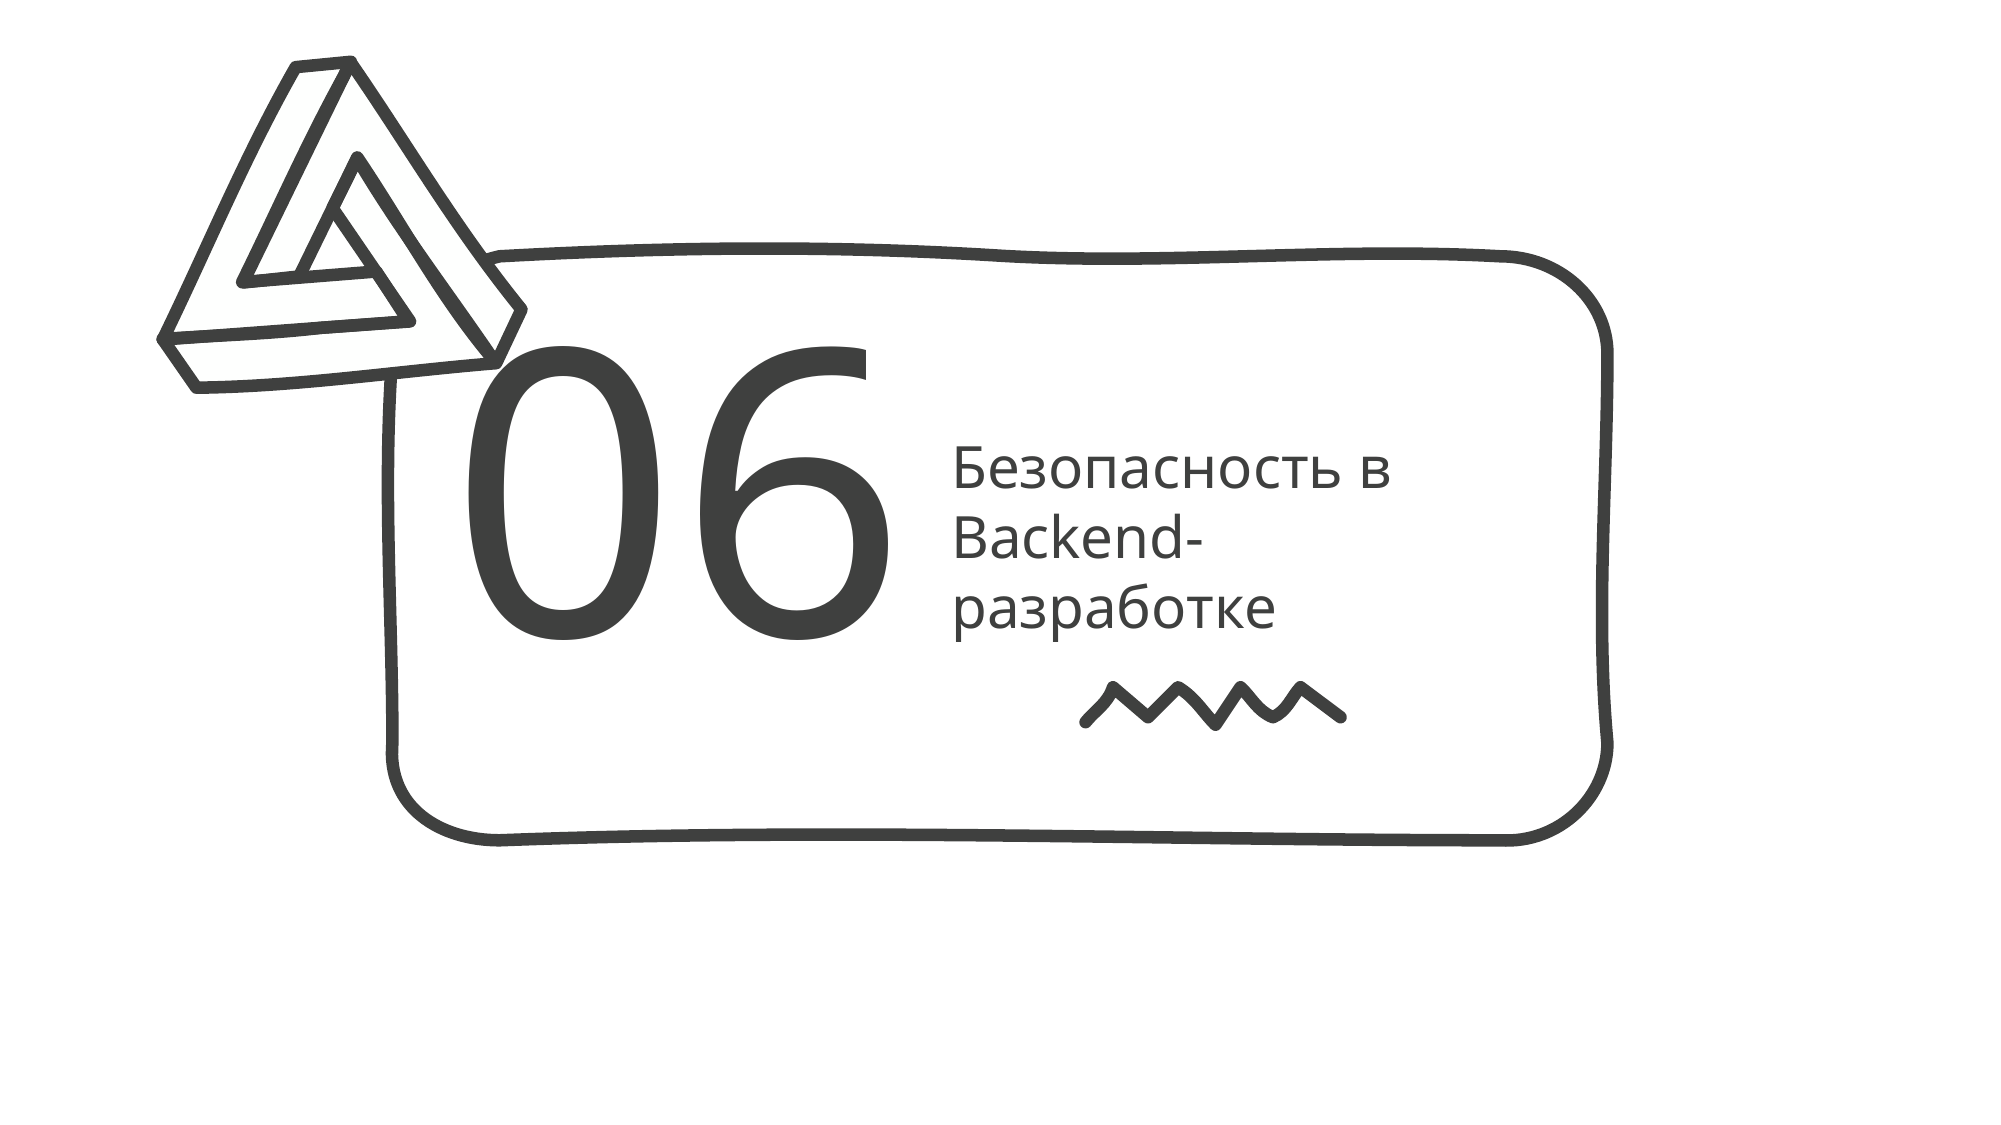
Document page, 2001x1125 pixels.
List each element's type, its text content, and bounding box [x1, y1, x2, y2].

text_box [162, 61, 456, 388]
text_box [387, 251, 1608, 841]
text_box 06 [434, 221, 922, 732]
